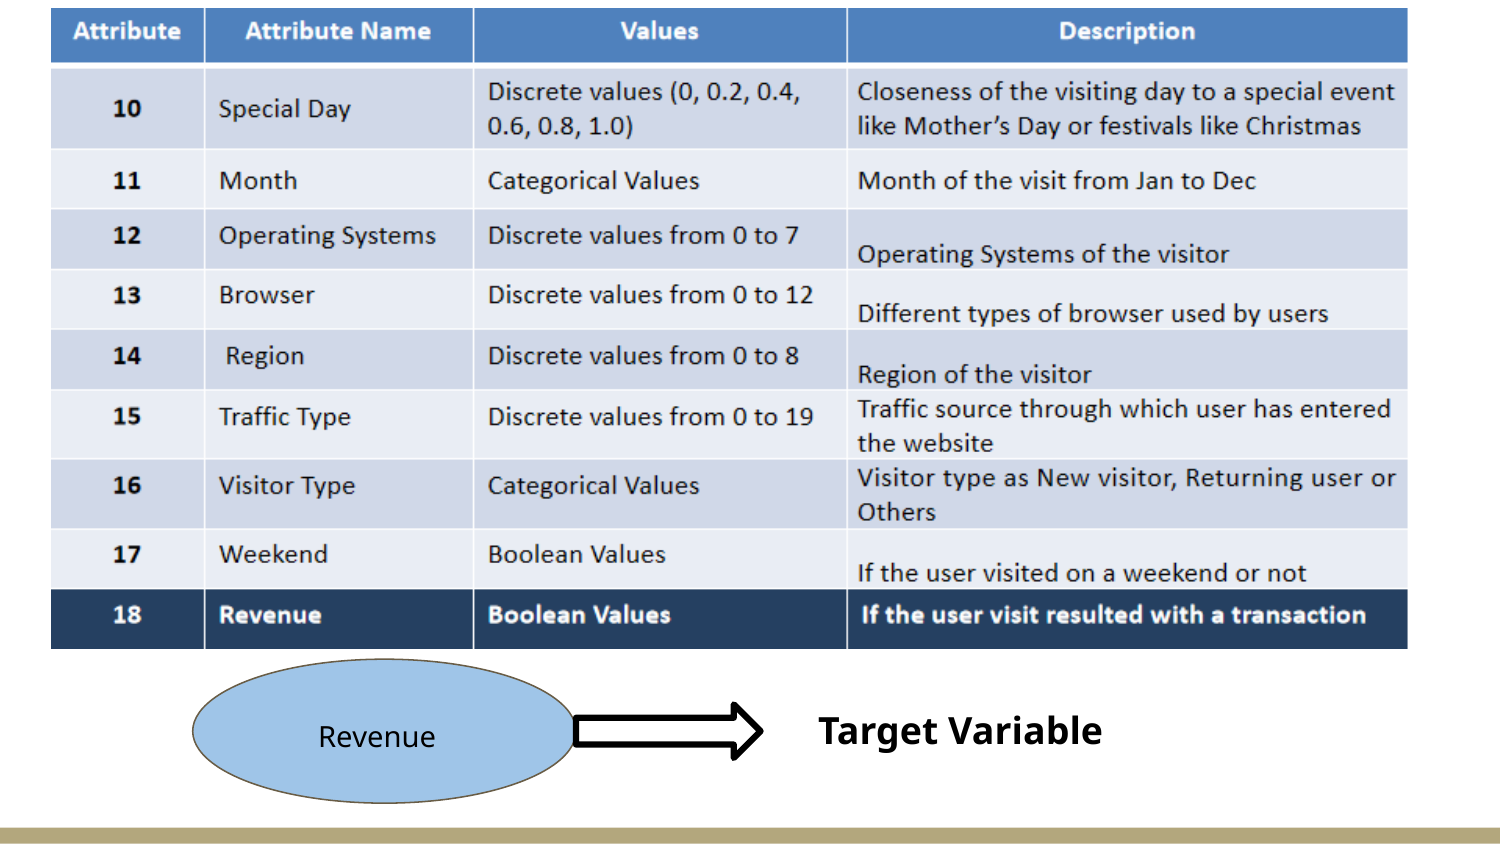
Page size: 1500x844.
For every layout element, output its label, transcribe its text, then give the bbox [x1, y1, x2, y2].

text_box [192, 659, 576, 804]
text_box Target Variable [803, 691, 1225, 767]
text_box [576, 704, 761, 758]
text_box Revenue [265, 703, 526, 767]
picture [50, 7, 1411, 650]
